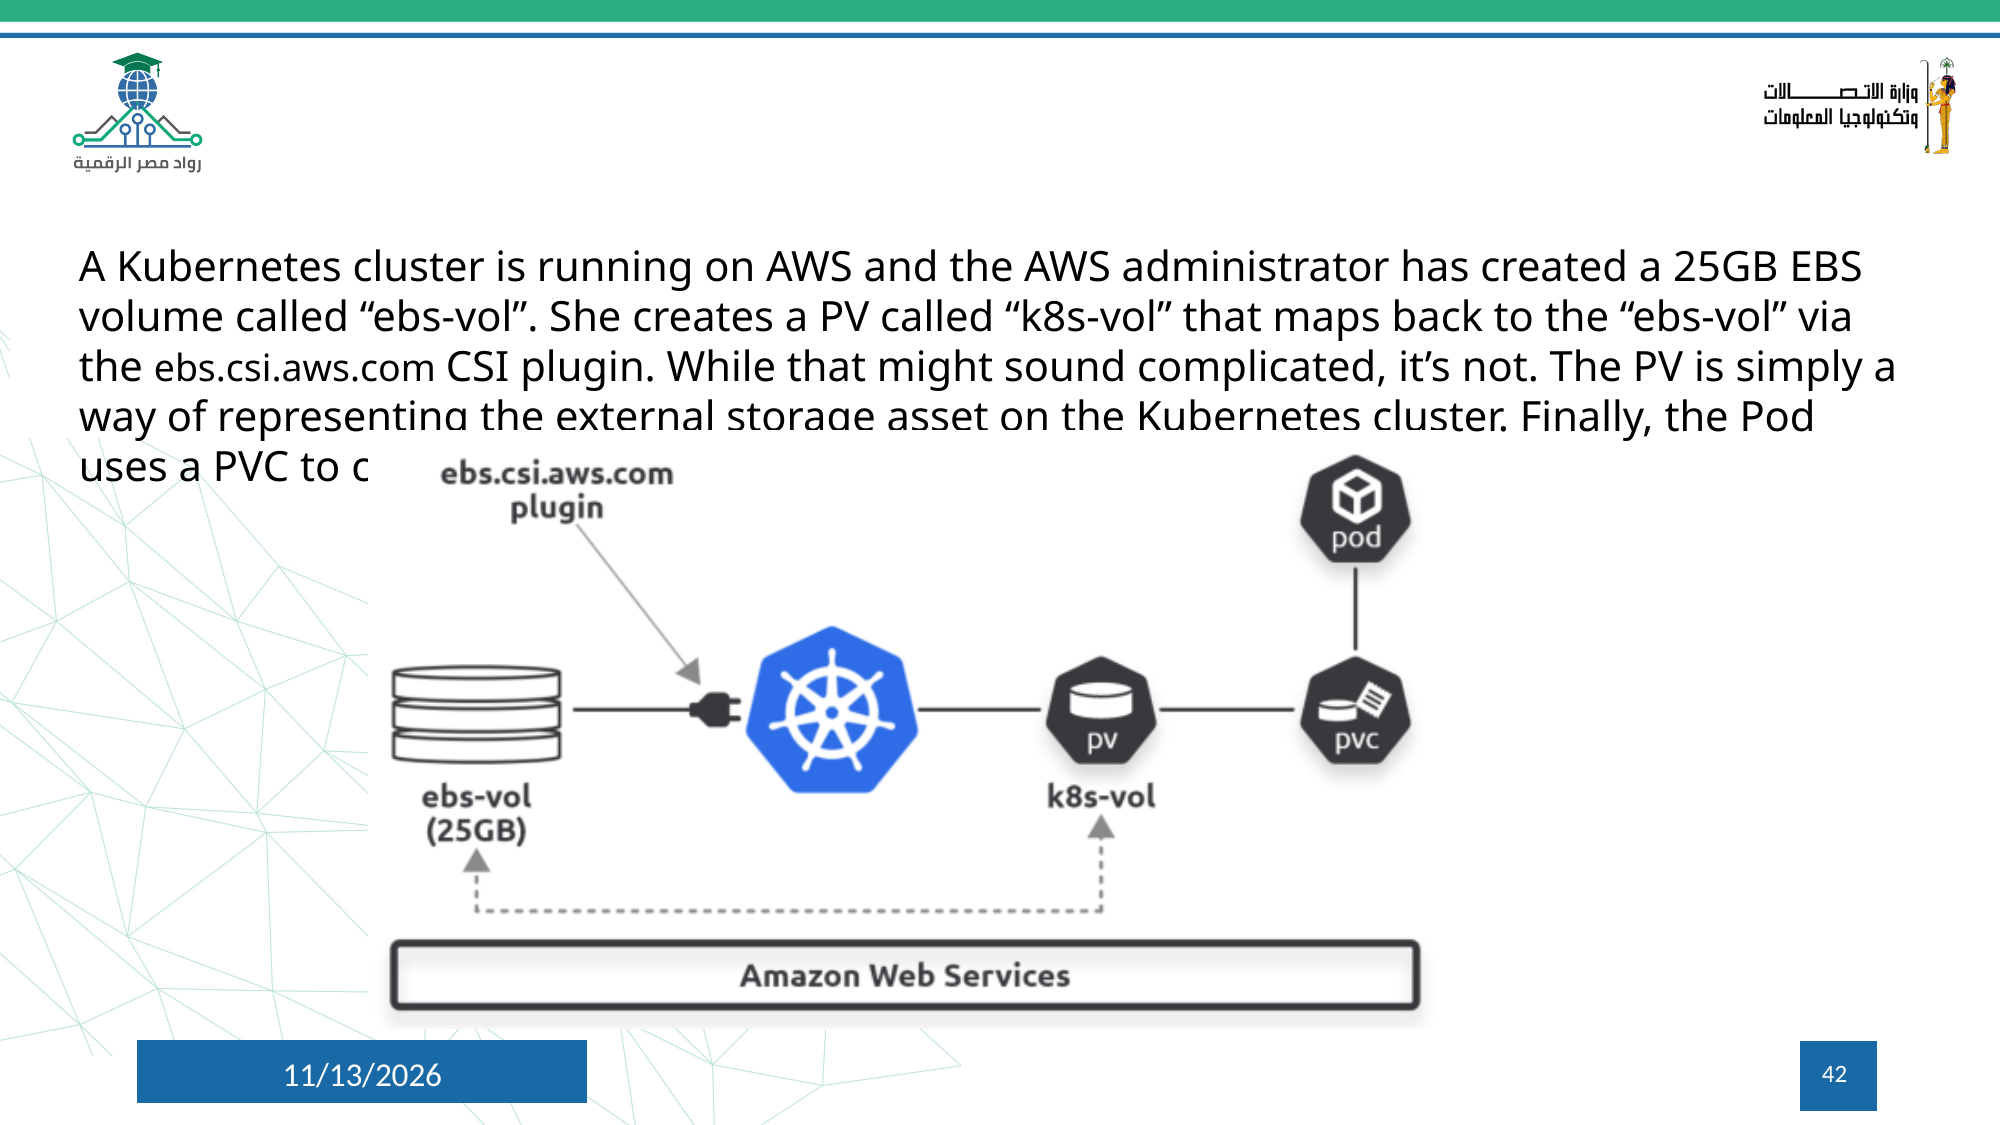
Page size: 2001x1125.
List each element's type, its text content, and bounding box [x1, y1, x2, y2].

text_box A Kubernetes cluster is running on AWS and the AWS administrator has created a 25GB EBS volume called “ebs-vol”. She creates a PV called “k8s-vol” that maps back to the “ebs-vol” via the ebs.csi.aws.com CSI plugin. While that might sound complicated, it’s not. The PV is simply a way of representing the external storage asset on the Kubernetes cluster. Finally, the Pod uses a PVC to claim access to the PV and start using it. [63, 232, 1926, 548]
footer [636, 1042, 1338, 1103]
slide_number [137, 1042, 588, 1103]
picture [0, 0, 2000, 1125]
slide_number 42 [1412, 1042, 1863, 1103]
